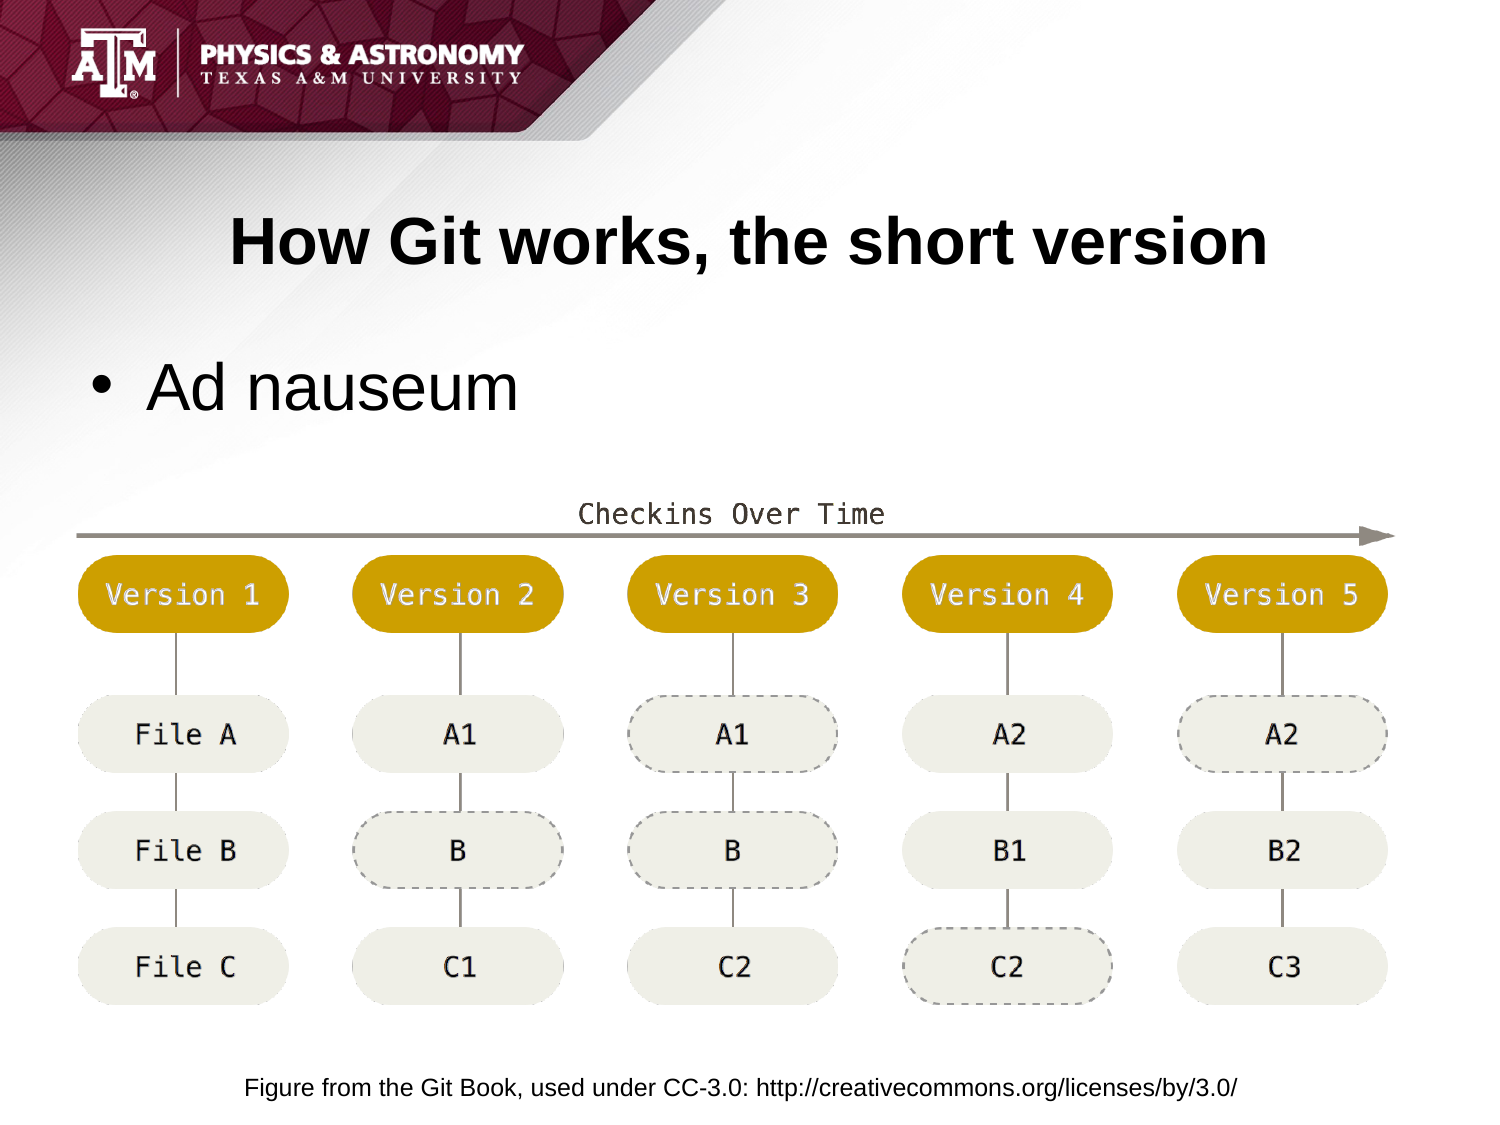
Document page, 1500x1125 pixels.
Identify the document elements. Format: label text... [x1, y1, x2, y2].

list Ad nauseum [75, 336, 1425, 1005]
text_box Figure from the Git Book, used under CC-3.0: http://creativecommons.org/licenses/by/3.0/ [229, 1064, 1271, 1110]
title How Git works, the short version [75, 172, 1425, 304]
picture [0, 0, 1500, 1125]
